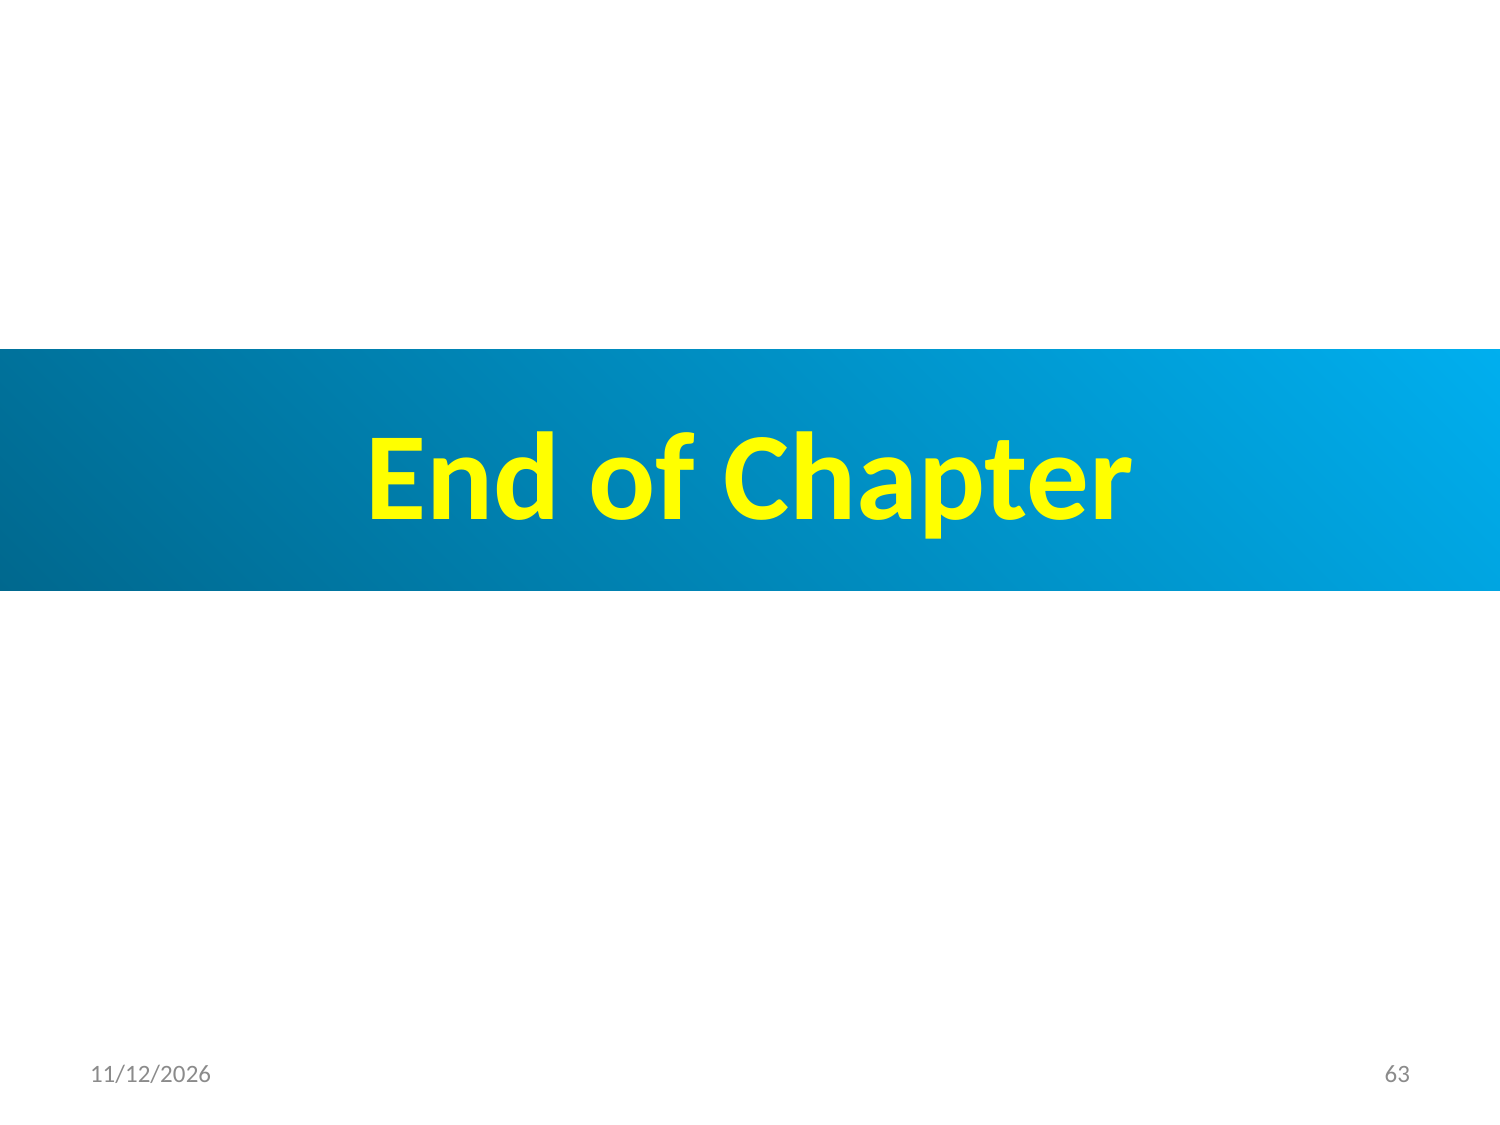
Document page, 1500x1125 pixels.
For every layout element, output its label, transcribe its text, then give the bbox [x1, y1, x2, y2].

slide_number 63 [1074, 1042, 1425, 1103]
title End of Chapter [0, 349, 1500, 591]
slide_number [75, 1042, 425, 1103]
